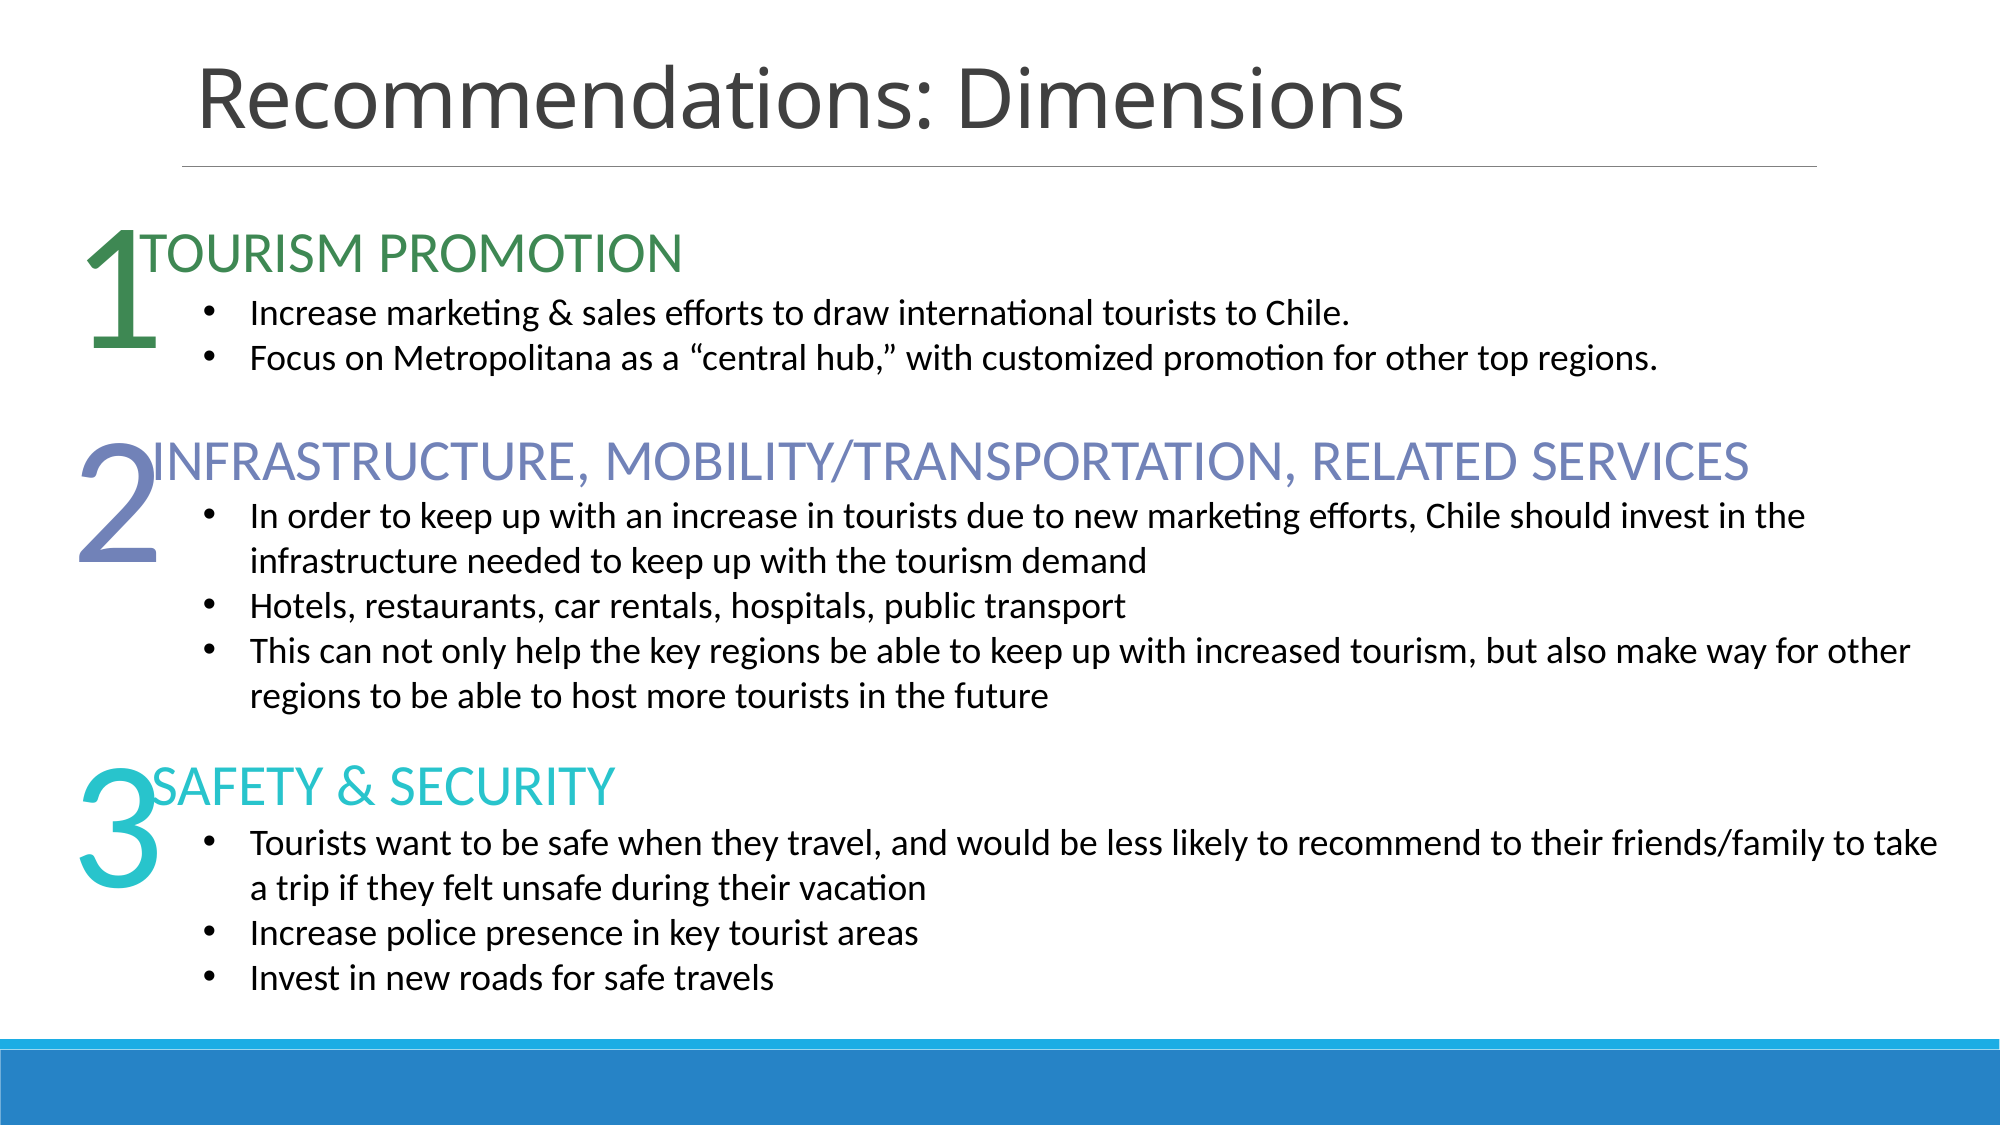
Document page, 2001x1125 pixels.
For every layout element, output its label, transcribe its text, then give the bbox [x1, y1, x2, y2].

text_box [55, 696, 1973, 1008]
title Recommendations: Dimensions [180, 35, 1830, 154]
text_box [55, 157, 1702, 371]
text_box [55, 371, 1973, 696]
